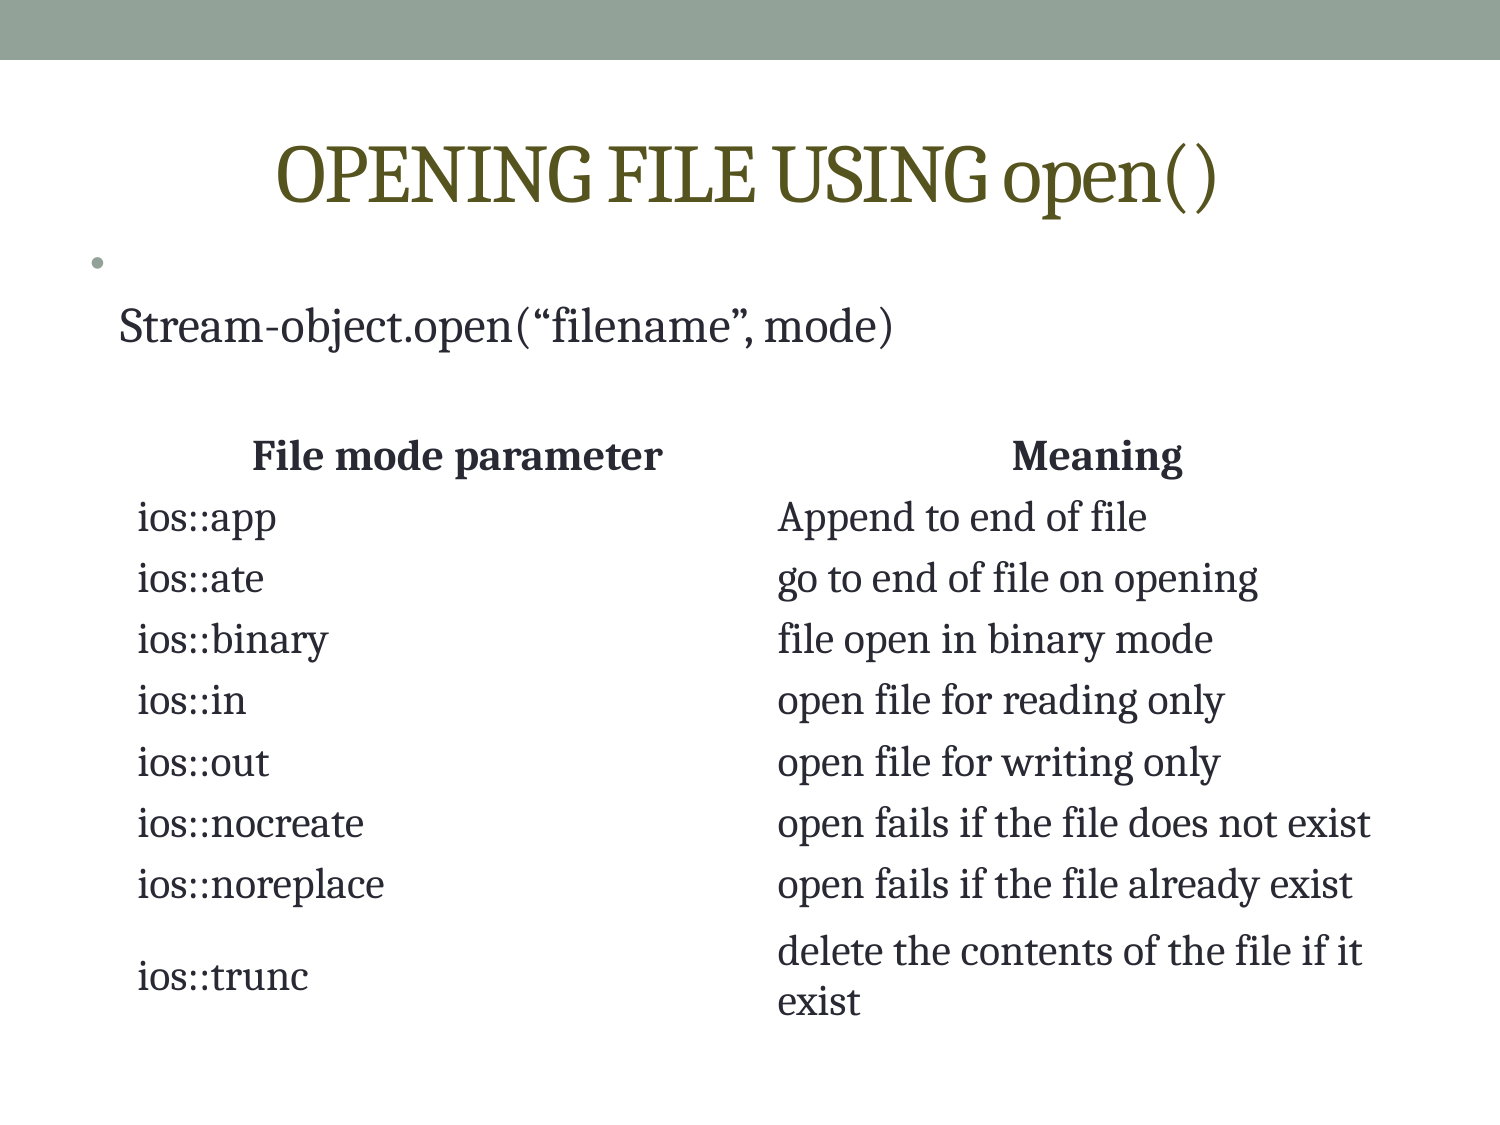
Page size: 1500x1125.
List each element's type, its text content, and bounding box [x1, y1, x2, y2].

table_cell open file for reading only [777, 670, 1417, 731]
table_cell ios::noreplace [137, 854, 777, 915]
table_cell open file for writing only [777, 731, 1417, 792]
list Stream-object.open(“filename”, mode) [75, 224, 1425, 388]
table_cell Append to end of file [777, 486, 1417, 548]
table_cell ios::app [137, 486, 777, 548]
table_header Meaning [777, 425, 1417, 486]
table_cell ios::out [137, 731, 777, 792]
title OPENING FILE USING open() [75, 87, 1425, 224]
table_cell file open in binary mode [777, 609, 1417, 670]
table_cell ios::ate [137, 548, 777, 609]
table_cell ios::nocreate [137, 792, 777, 854]
table_header File mode parameter [137, 425, 777, 486]
table_cell open fails if the file does not exist [777, 792, 1417, 854]
table_cell delete the contents of the file if it exist [777, 915, 1417, 1037]
table_cell go to end of file on opening [777, 548, 1417, 609]
table_cell ios::in [137, 670, 777, 731]
table_cell open fails if the file already exist [777, 854, 1417, 915]
table_cell ios::trunc [137, 915, 777, 1037]
table_cell ios::binary [137, 609, 777, 670]
